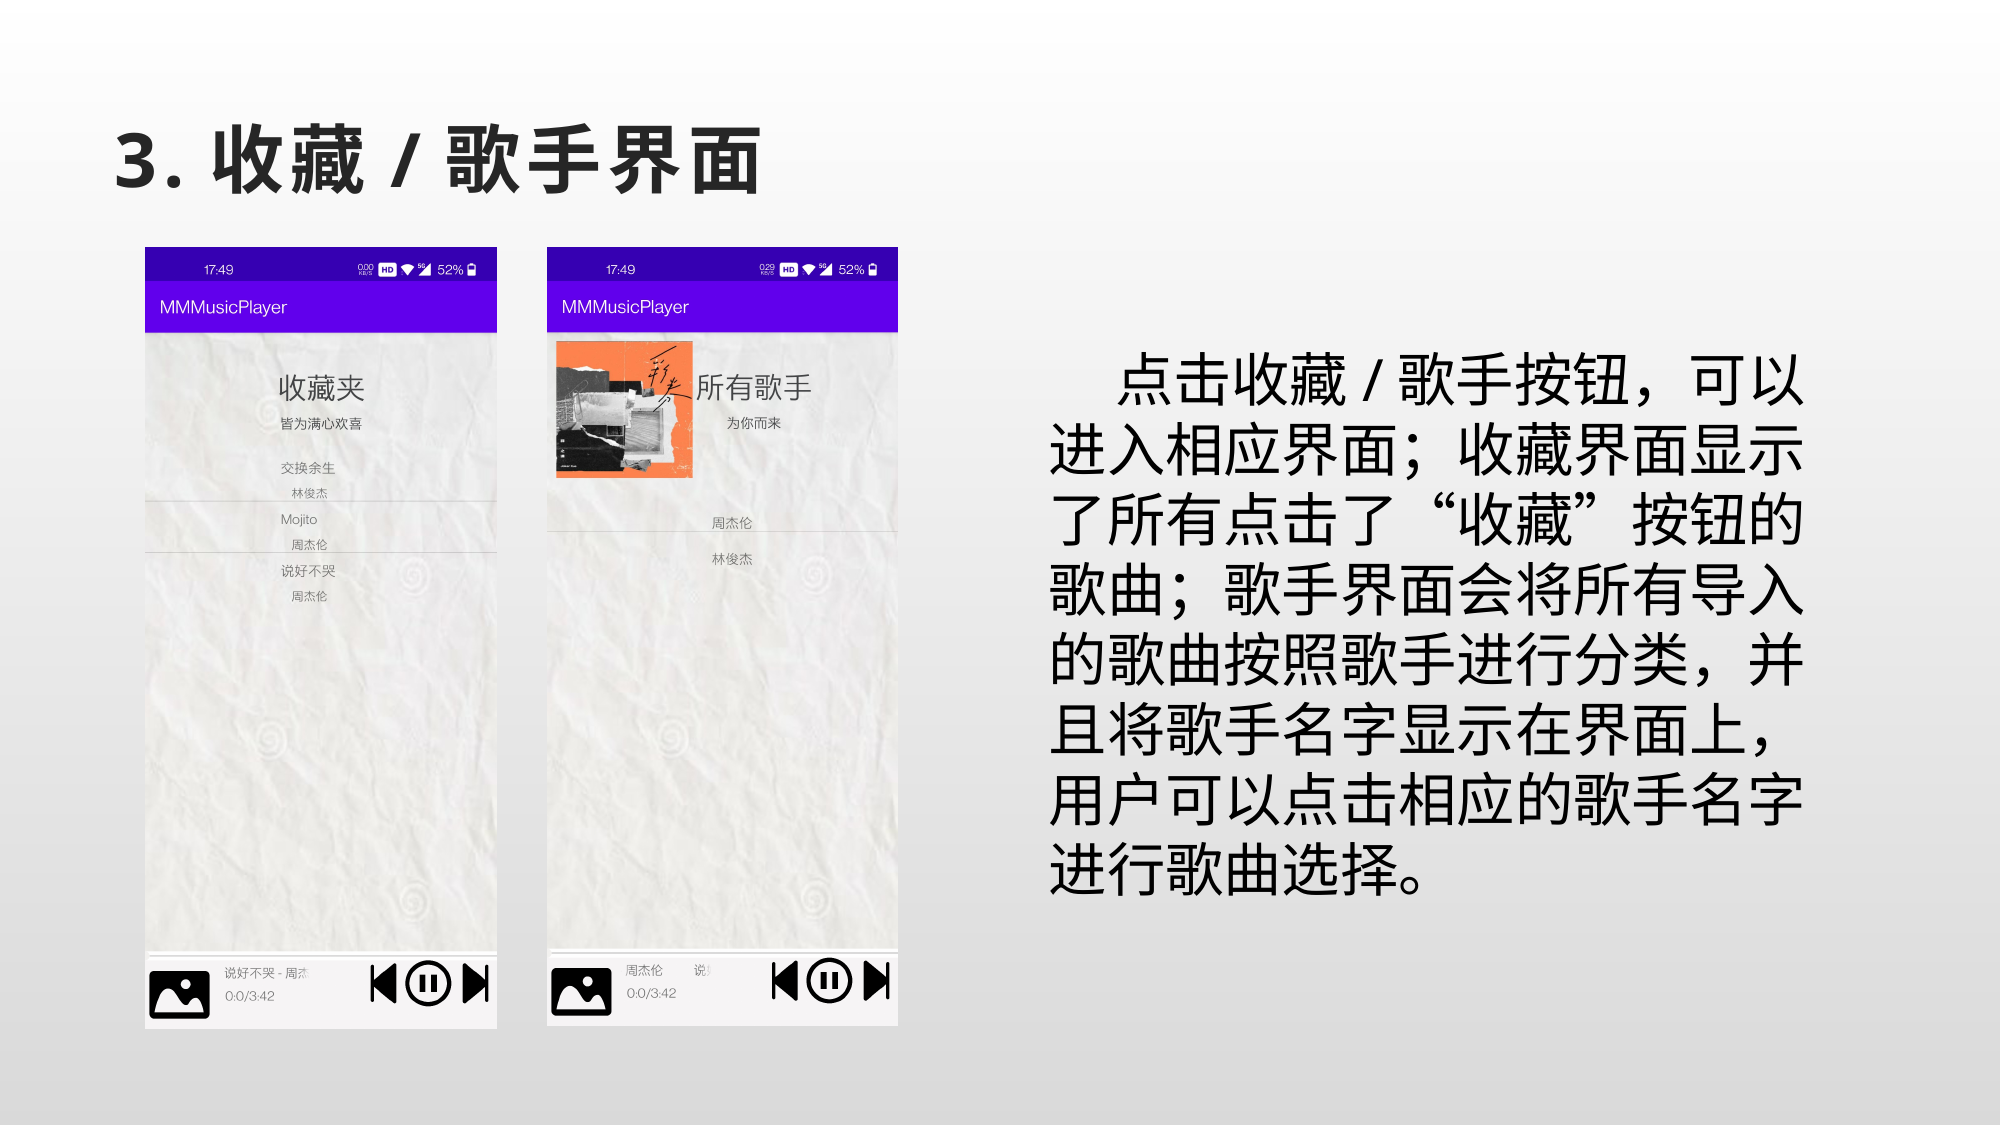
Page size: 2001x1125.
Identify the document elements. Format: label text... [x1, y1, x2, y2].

picture [547, 247, 898, 1026]
title 3.收藏/歌手界面 [99, 99, 1900, 216]
text_box 点击收藏/歌手按钮，可以进入相应界面；收藏界面显示了所有点击了“收藏”按钮的歌曲；歌手界面会将所有导入的歌曲按照歌手进行分类，并且将歌手名字显示在界面上，用户可以点击相应的歌手名字进行歌曲选择。 [1034, 335, 1864, 911]
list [145, 247, 497, 1029]
